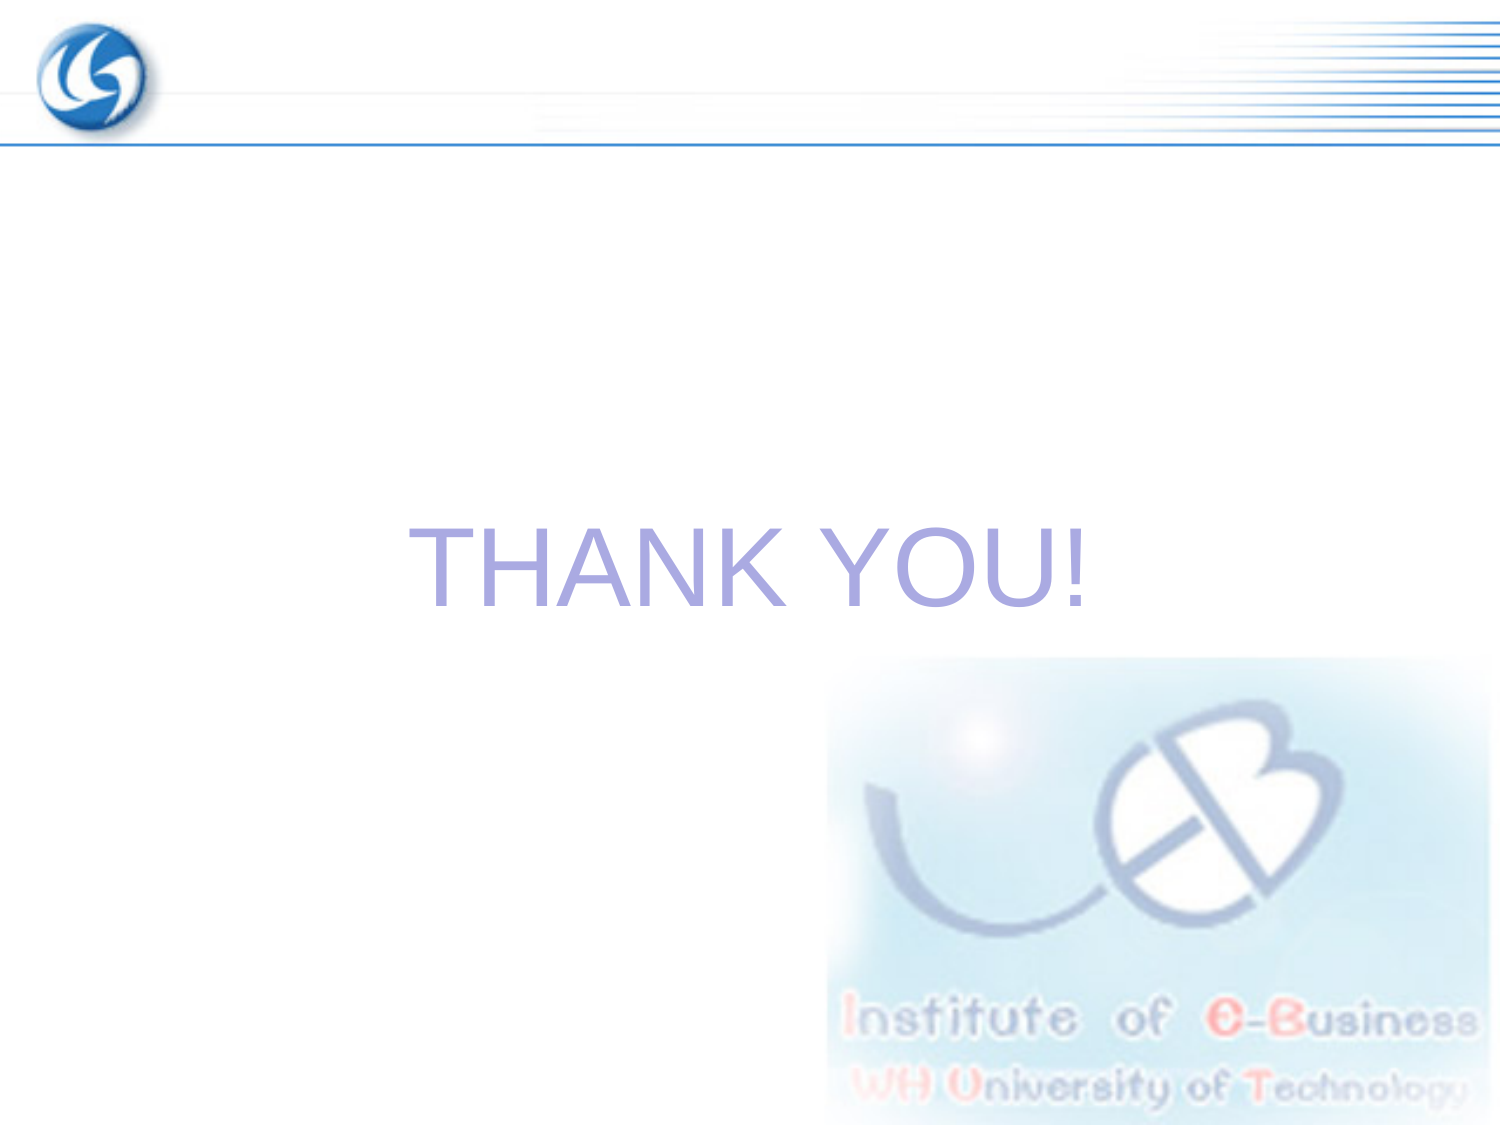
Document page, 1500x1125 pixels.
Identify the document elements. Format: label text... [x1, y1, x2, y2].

picture [0, 0, 1500, 1125]
text_box THANK YOU! [392, 486, 1108, 637]
